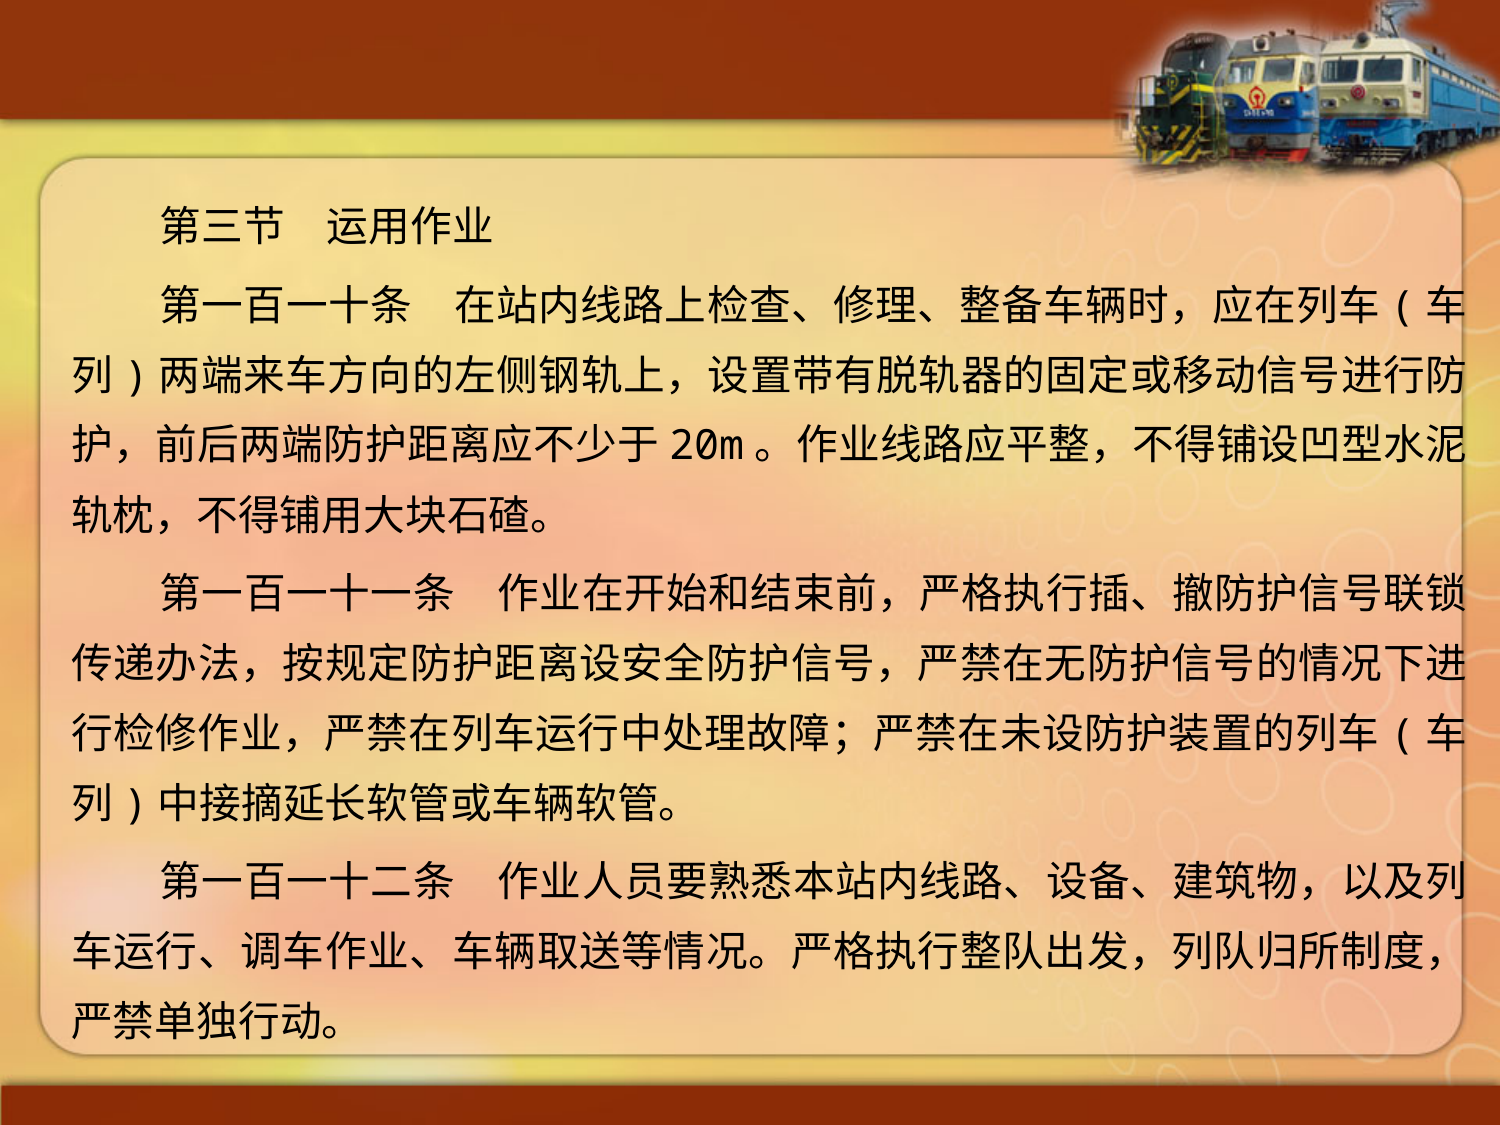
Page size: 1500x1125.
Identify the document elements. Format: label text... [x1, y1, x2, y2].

picture [0, 0, 1500, 1125]
list 第三节 运用作业 第一百一十条 在站内线路上检查、修理、整备车辆时，应在列车(车列)两端来车方向的左侧钢轨上，设置带有脱轨器的固定或移动信号进行防护，前后两端防护距离应不少于20m。作业线路应平整，不得铺设凹型水泥轨枕，不得铺用大块石碴。 第一百一十一条 作业在开始和结束前，严格执行插、撤防护信号联锁传递办法，按规定防护距离设安全防护信号，严禁在无防护信号的情况下进行检修作业，严禁在列车运行中处理故障；严禁在未设防护装置的列车(车列)中接摘延长软管或车辆软管。 第一百一十二条 作业人员要熟悉本站内线路、设备、建筑物，以及列车运行、调车作业、车辆取送等情况。严格执行整队出发，列队归所制度，严禁单独行动。 [0, 172, 1483, 1083]
